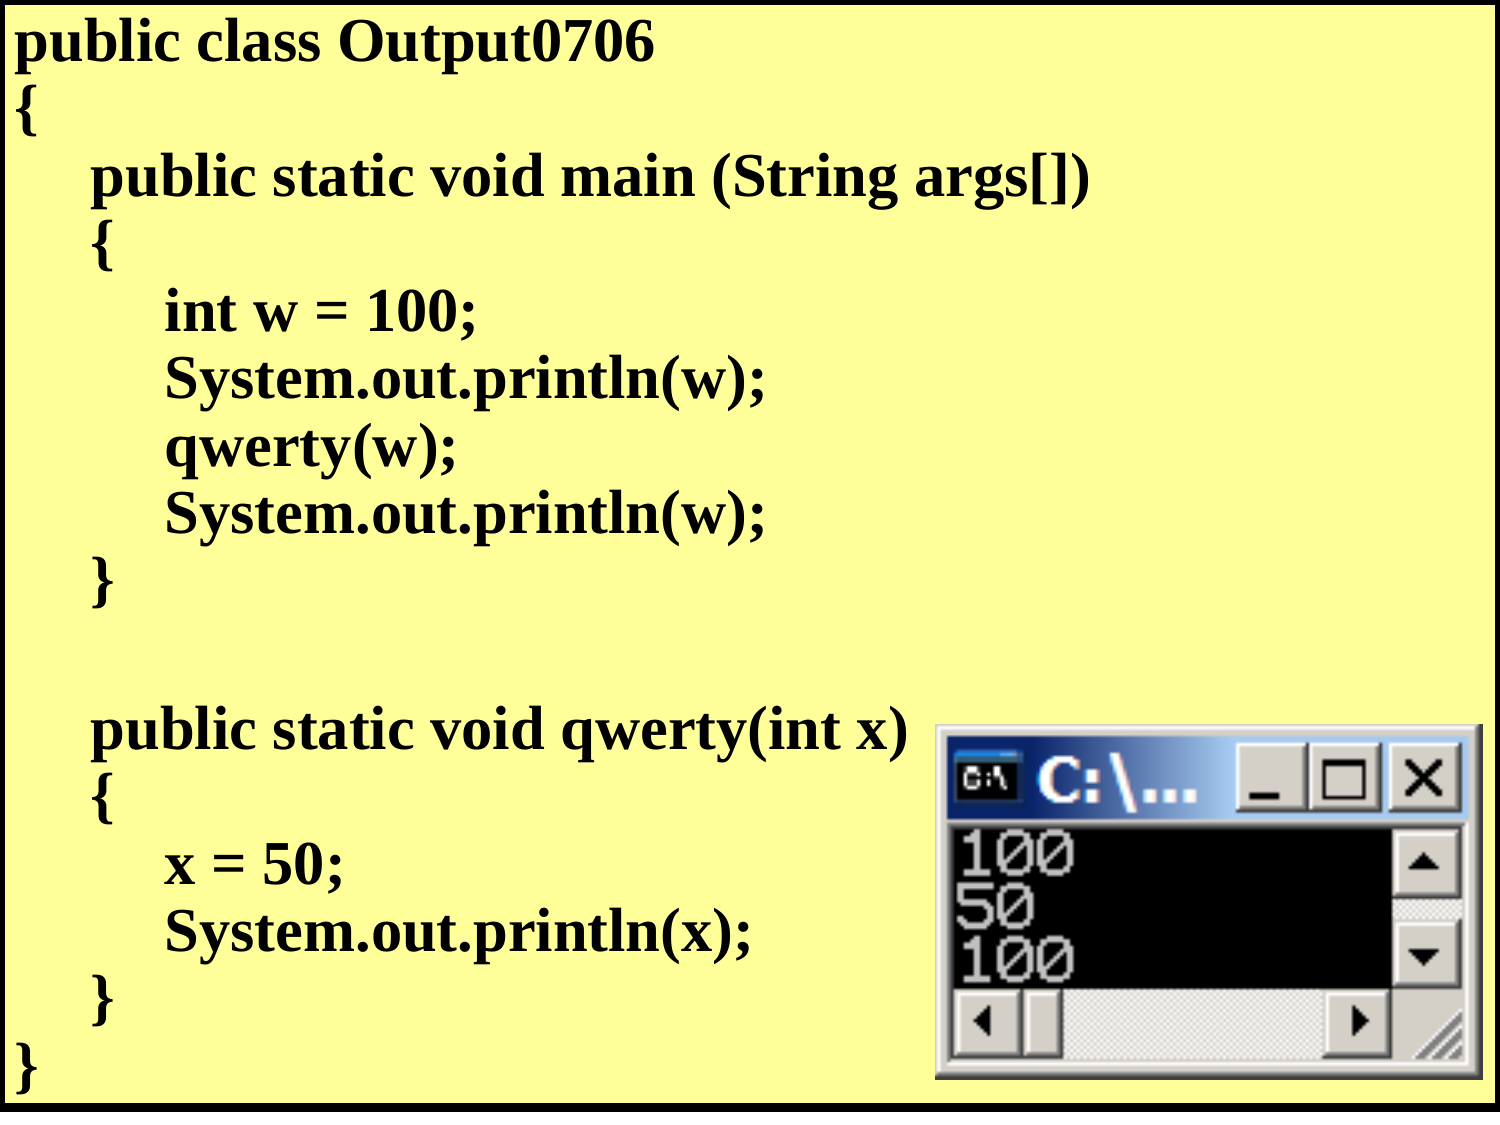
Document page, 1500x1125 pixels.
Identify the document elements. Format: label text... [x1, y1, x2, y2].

text_box public class Output0706 { public static void main (String args[]) { int w = 100; System.out.println(w); qwerty(w); System.out.println(w); } public static void qwerty(int x) { x = 50; System.out.println(x); } } [0, 0, 1500, 1108]
picture [935, 724, 1483, 1080]
